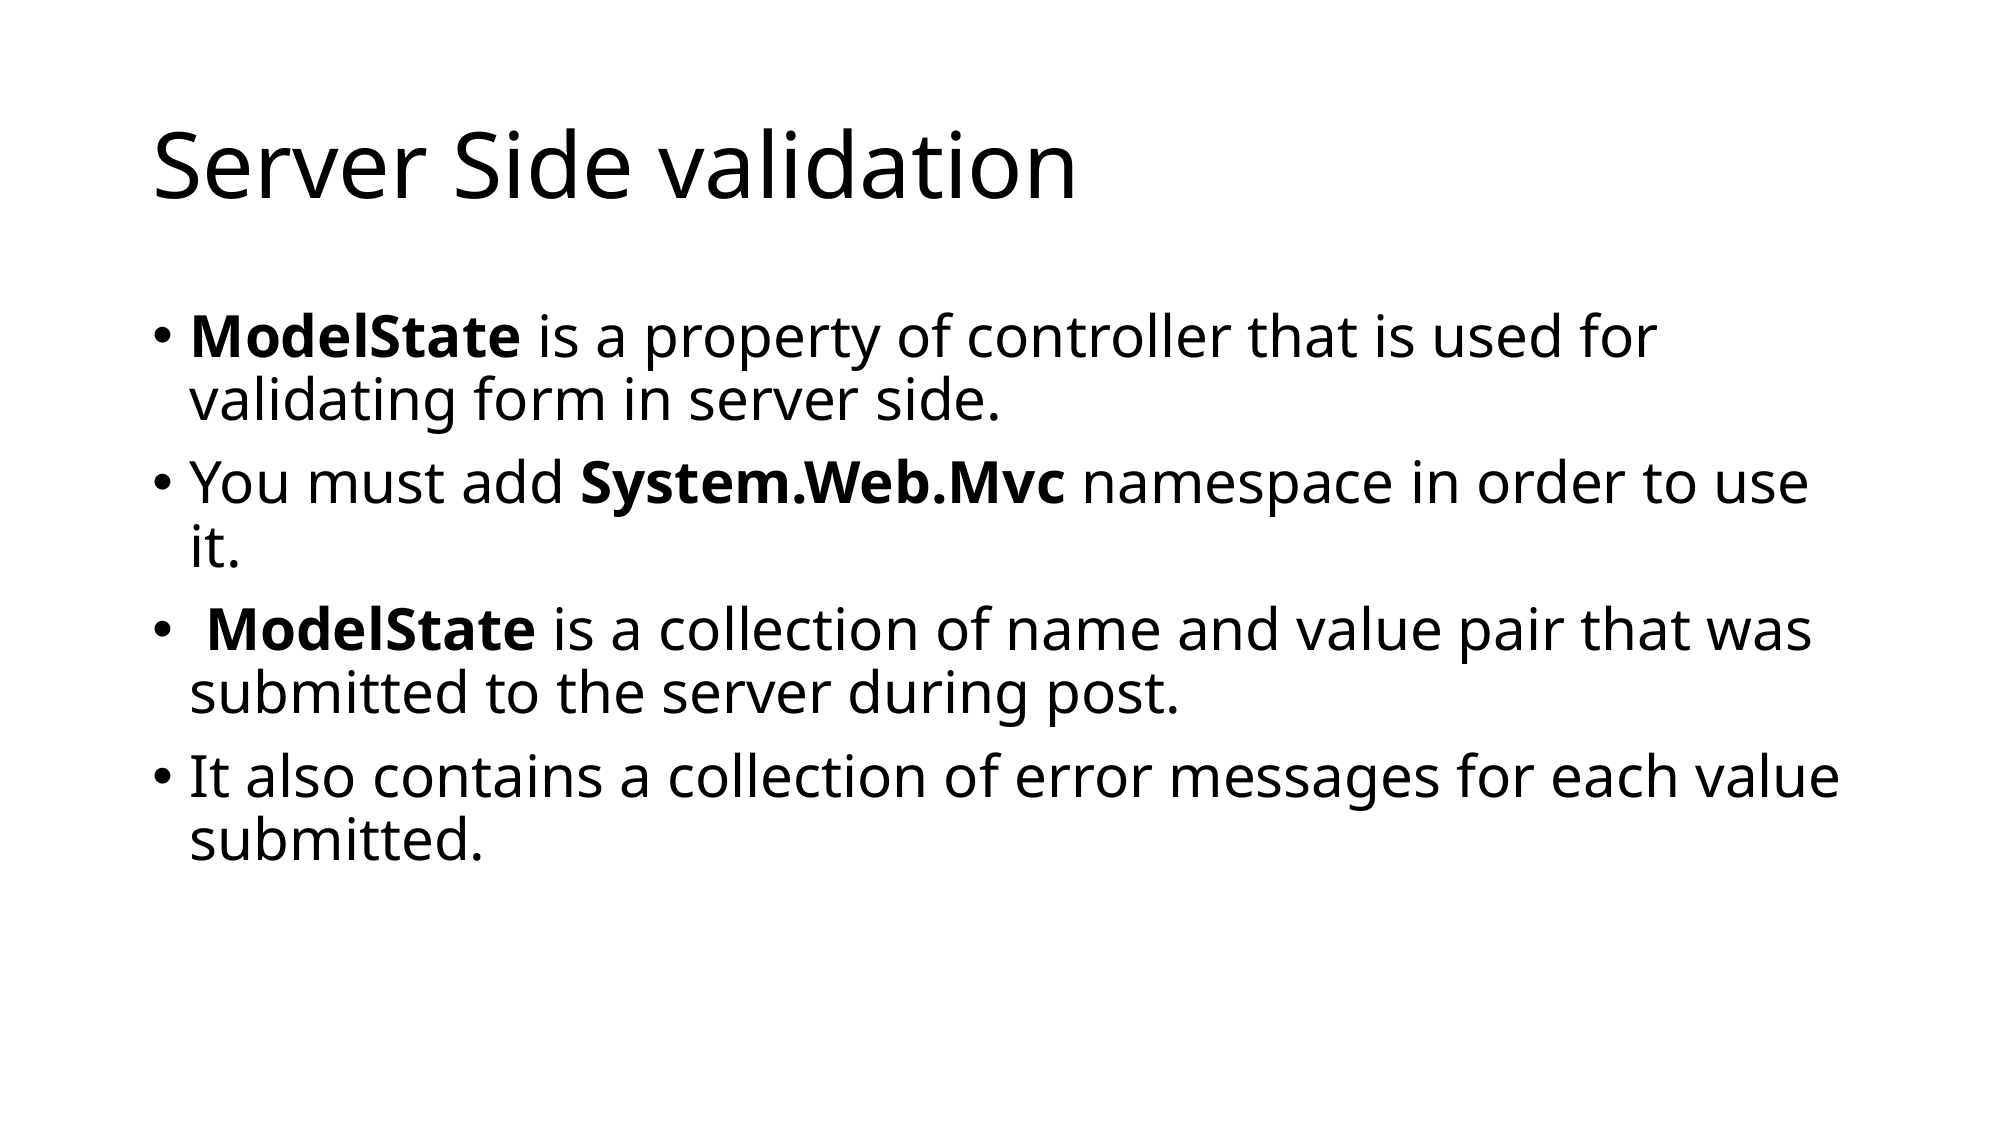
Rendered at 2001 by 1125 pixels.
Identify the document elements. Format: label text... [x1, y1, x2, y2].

list ModelState is a property of controller that is used for validating form in server side. You must add System.Web.Mvc namespace in order to use it. ModelState is a collection of name and value pair that was submitted to the server during post. It also contains a collection of error messages for each value submitted. [137, 299, 1863, 1014]
title Server Side validation [137, 59, 1863, 278]
